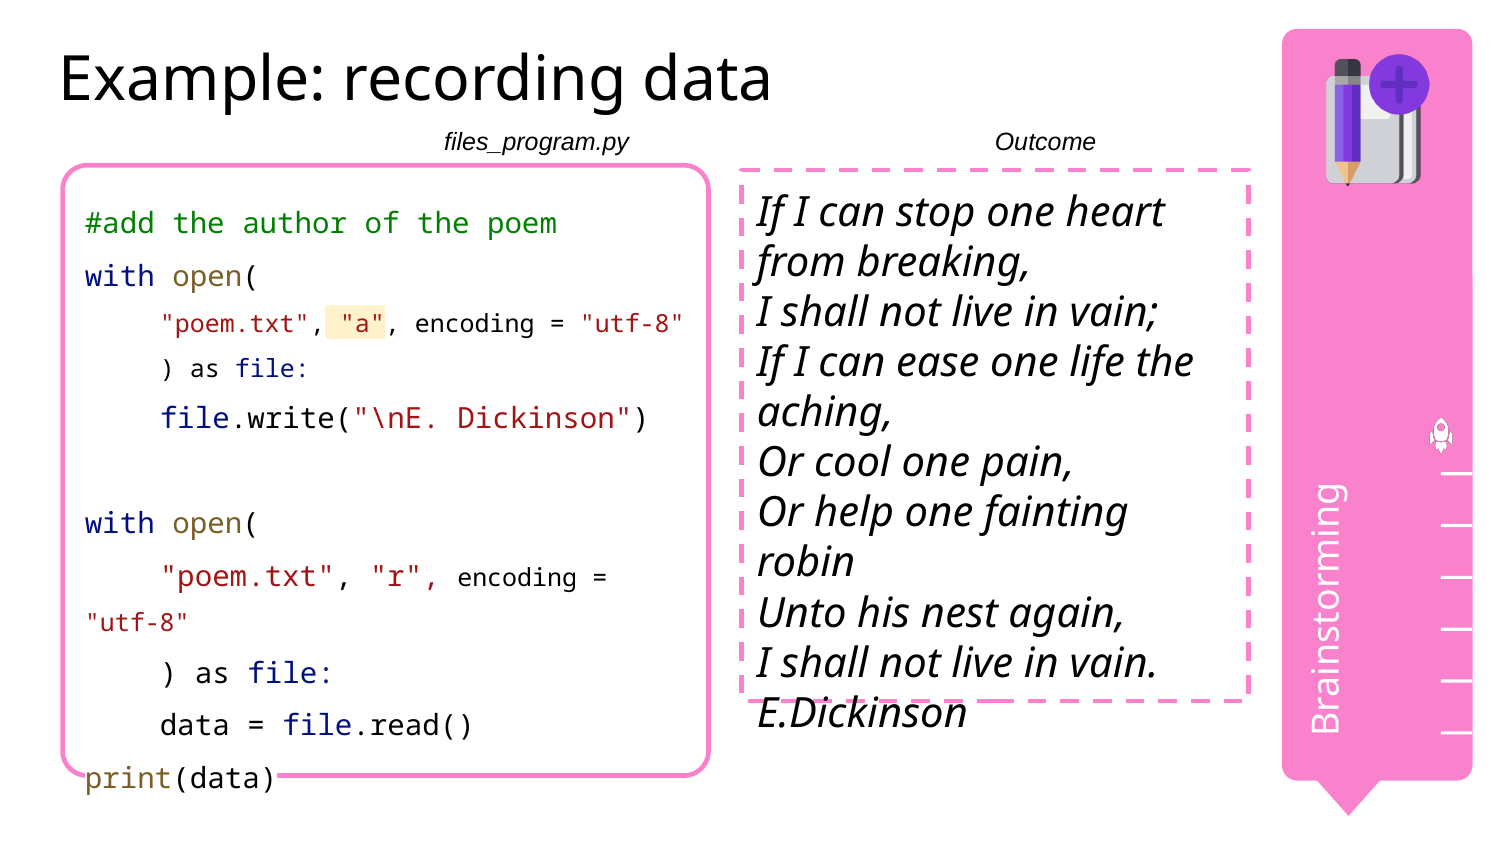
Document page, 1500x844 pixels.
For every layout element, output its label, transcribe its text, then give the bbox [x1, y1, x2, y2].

picture [1290, 38, 1464, 202]
text_box Outcome [979, 110, 1249, 153]
picture [1423, 412, 1459, 459]
text_box Example: recording data [58, 38, 1250, 142]
text_box files_program.py [429, 110, 646, 153]
text_box If I can stop one heart from breaking, I shall not live in vain; If I can ease one life the aching, Or cool one pain, Or help one fainting robin Unto his nest again, I shall not live in vain. E.Dickinson [741, 170, 1249, 702]
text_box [1281, 28, 1473, 817]
text_box #add the author of the poem with open( "poem.txt", "а", encoding = "utf-8" ) as file: file.write("\nE. Dickinson") with open( "poem.txt", "r", encoding = "utf-8" ) as file: data = file.read() print(data) [62, 165, 709, 776]
